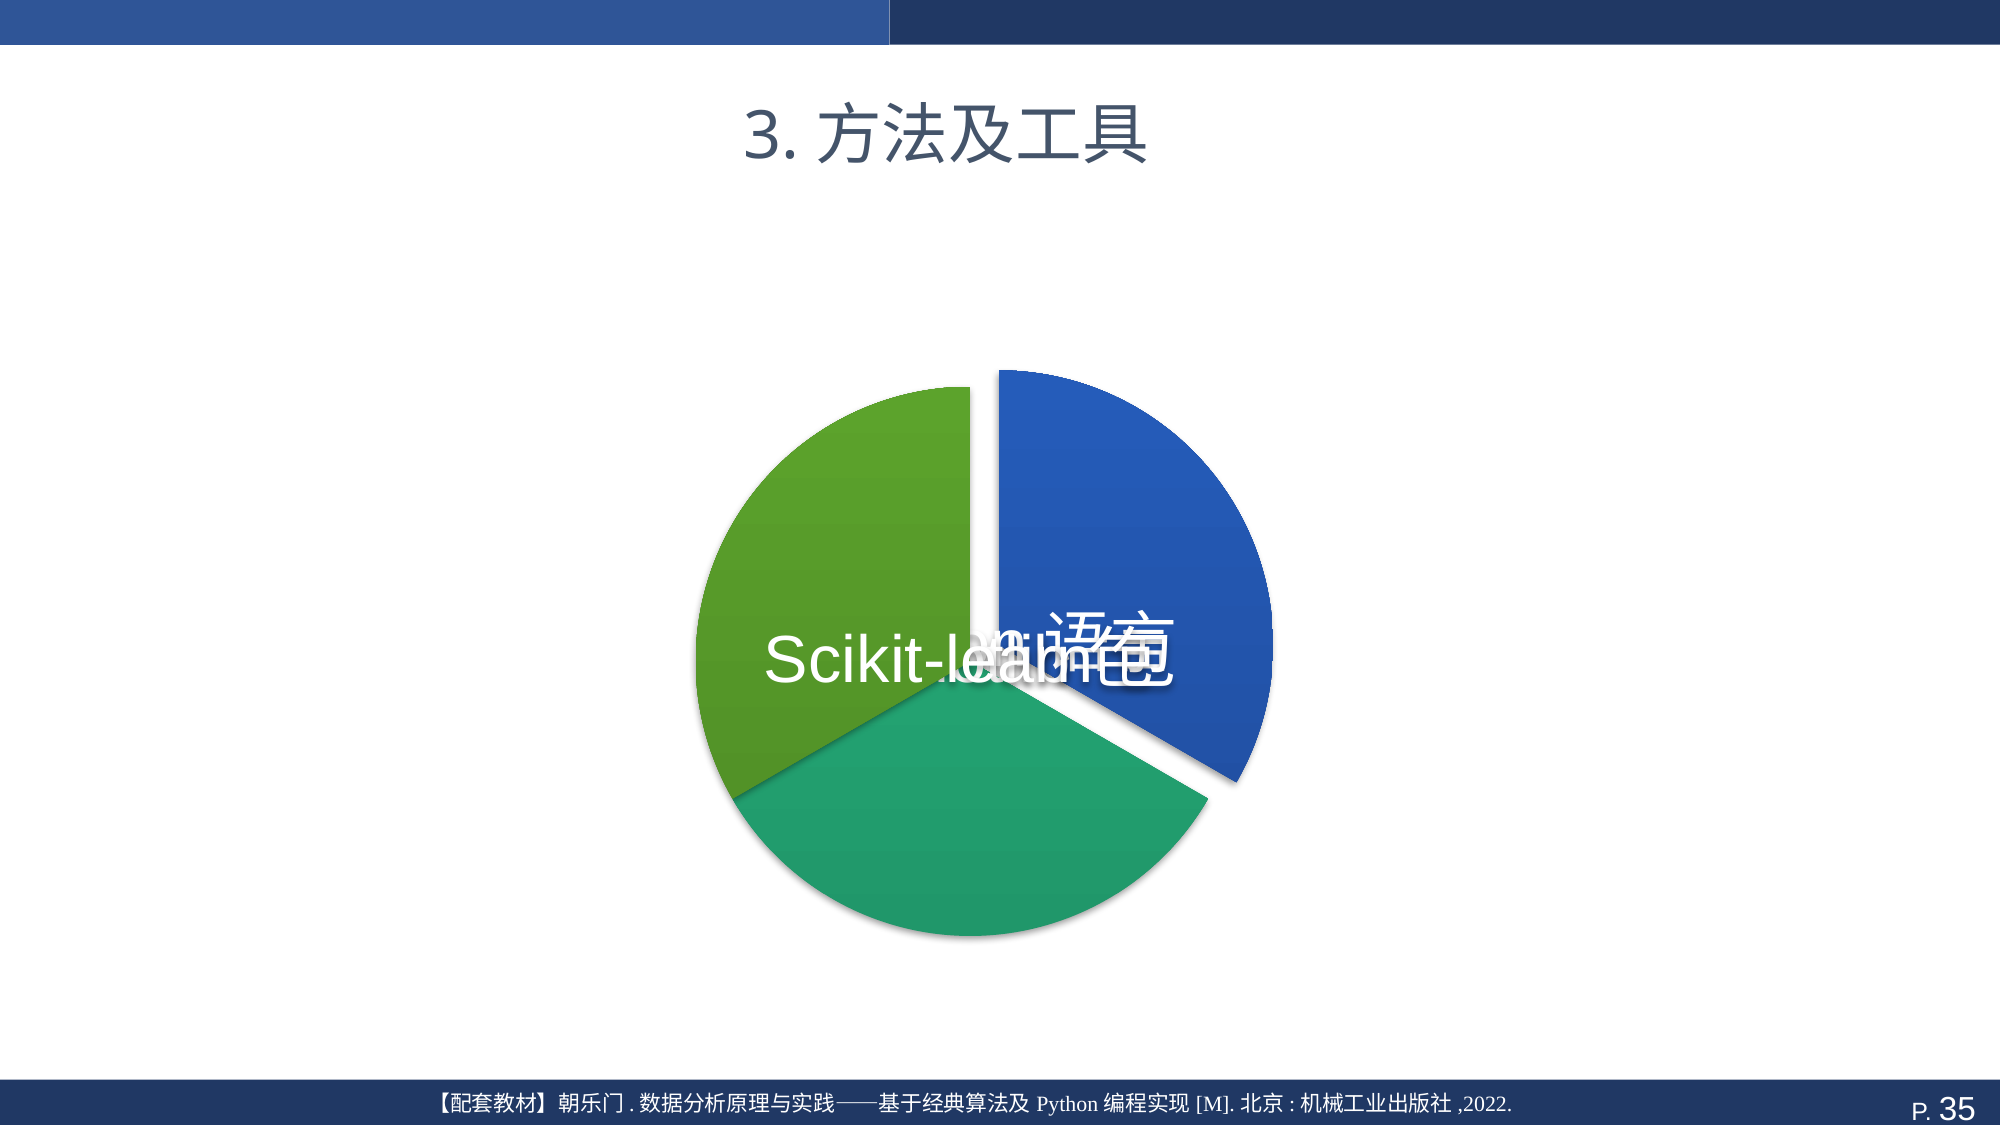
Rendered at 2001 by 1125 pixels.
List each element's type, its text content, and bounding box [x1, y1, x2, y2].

title 3.方法及工具 [64, 64, 1828, 200]
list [220, 326, 1749, 981]
